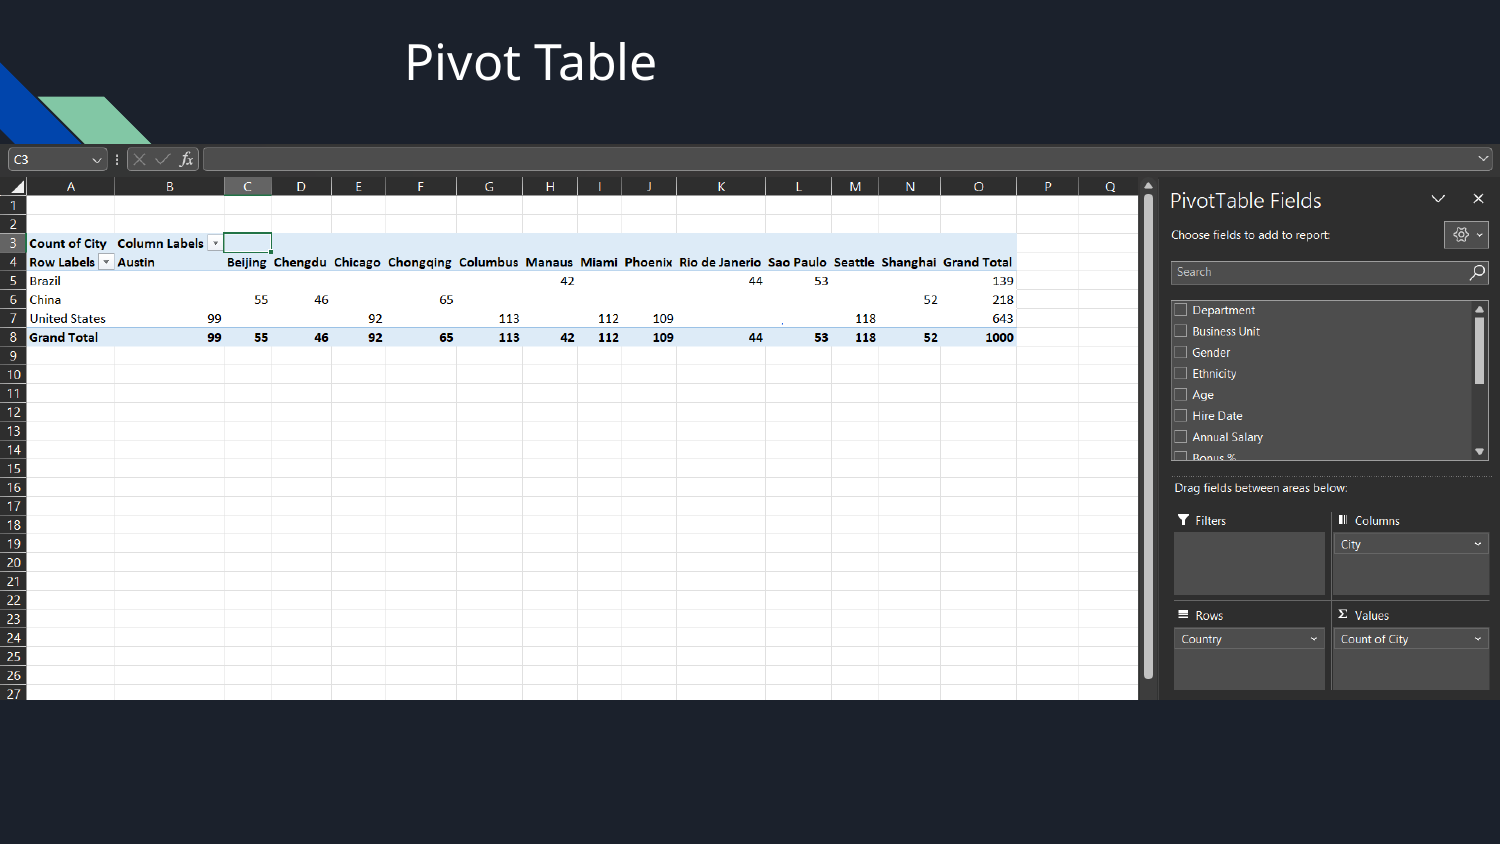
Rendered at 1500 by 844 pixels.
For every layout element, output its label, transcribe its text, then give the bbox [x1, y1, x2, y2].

picture [0, 144, 1500, 700]
title Pivot Table [389, 12, 691, 142]
